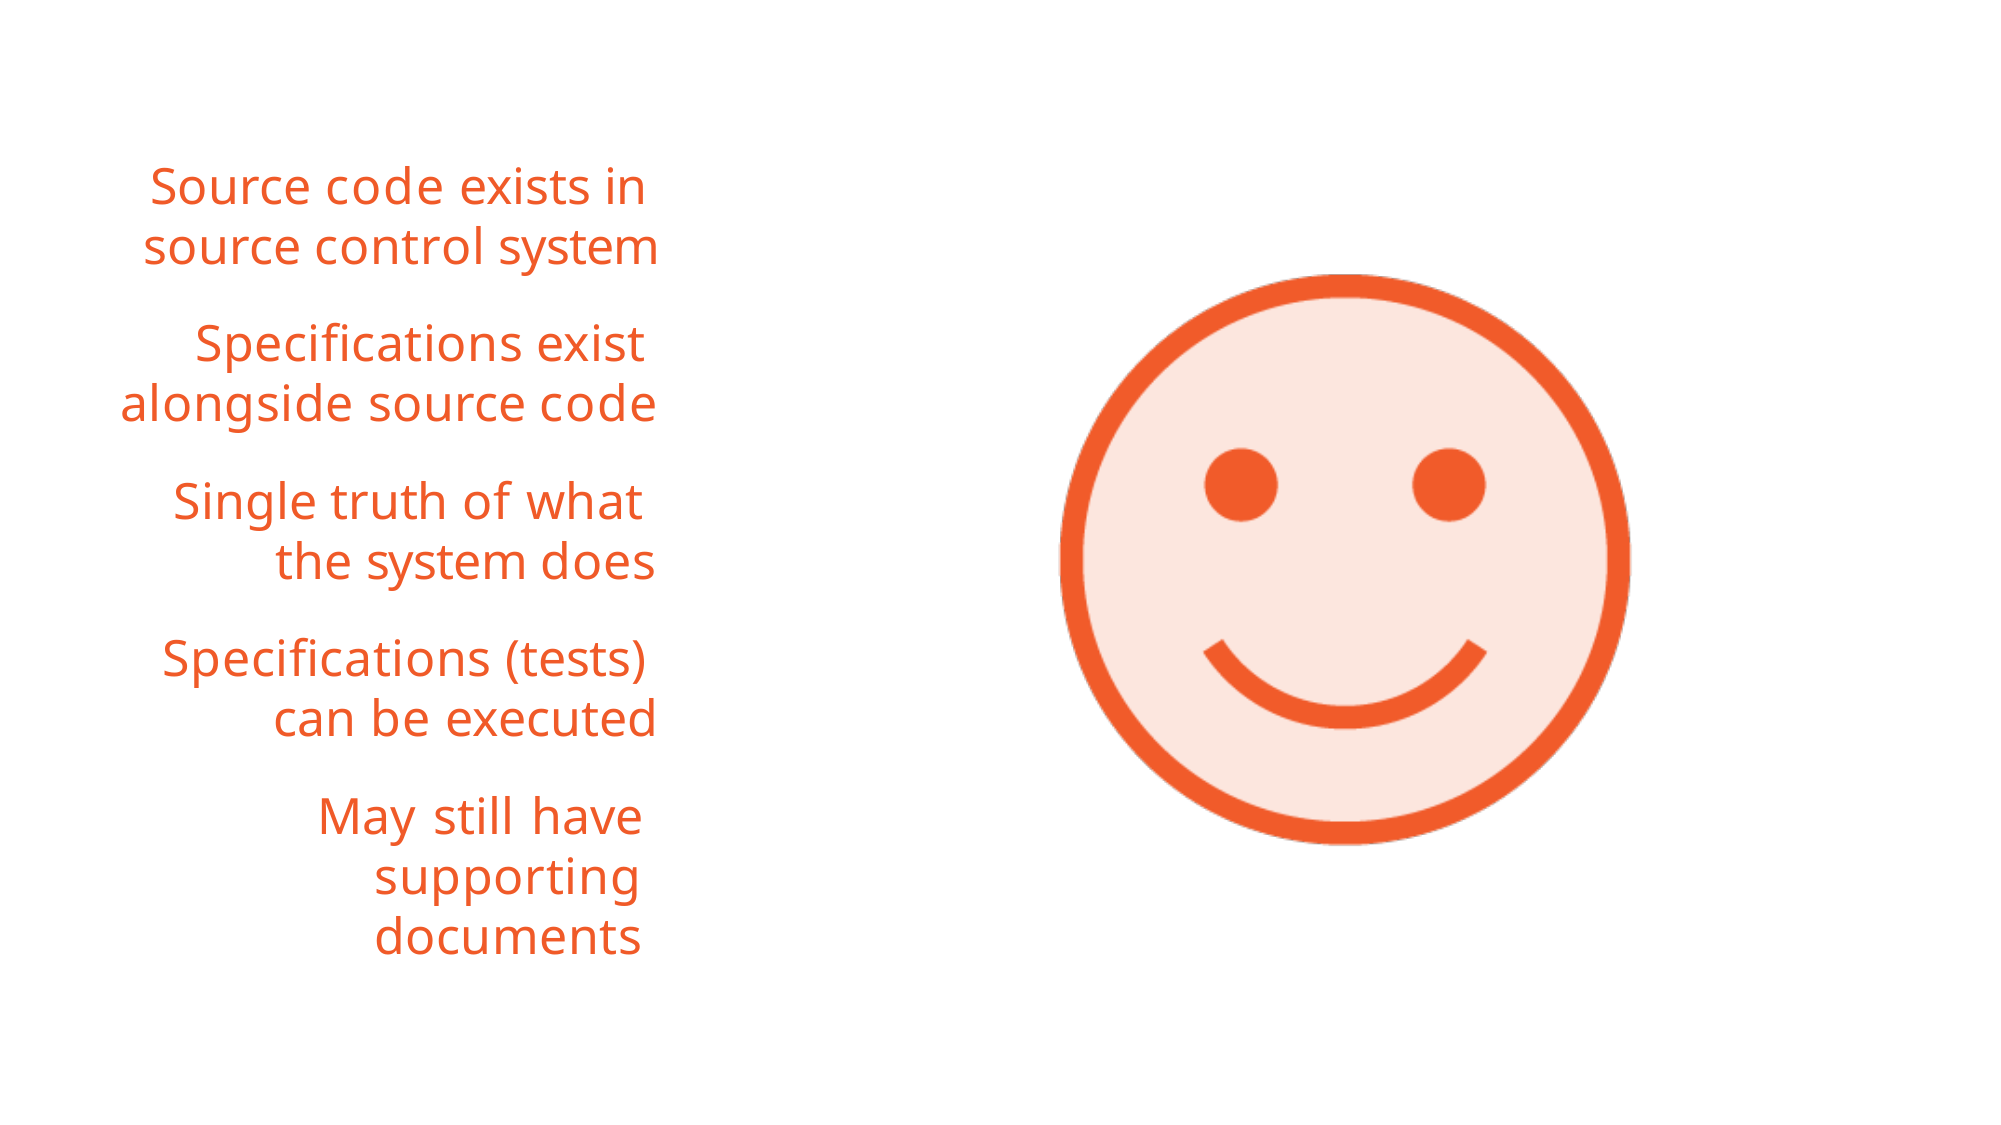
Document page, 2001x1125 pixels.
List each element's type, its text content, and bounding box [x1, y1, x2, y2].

text_box [1046, 262, 1647, 861]
text_box Source code exists in source control system Specifications exist alongside source code Single truth of what the system does Specifications (tests) can be executed May still have supporting documents [87, 152, 662, 965]
